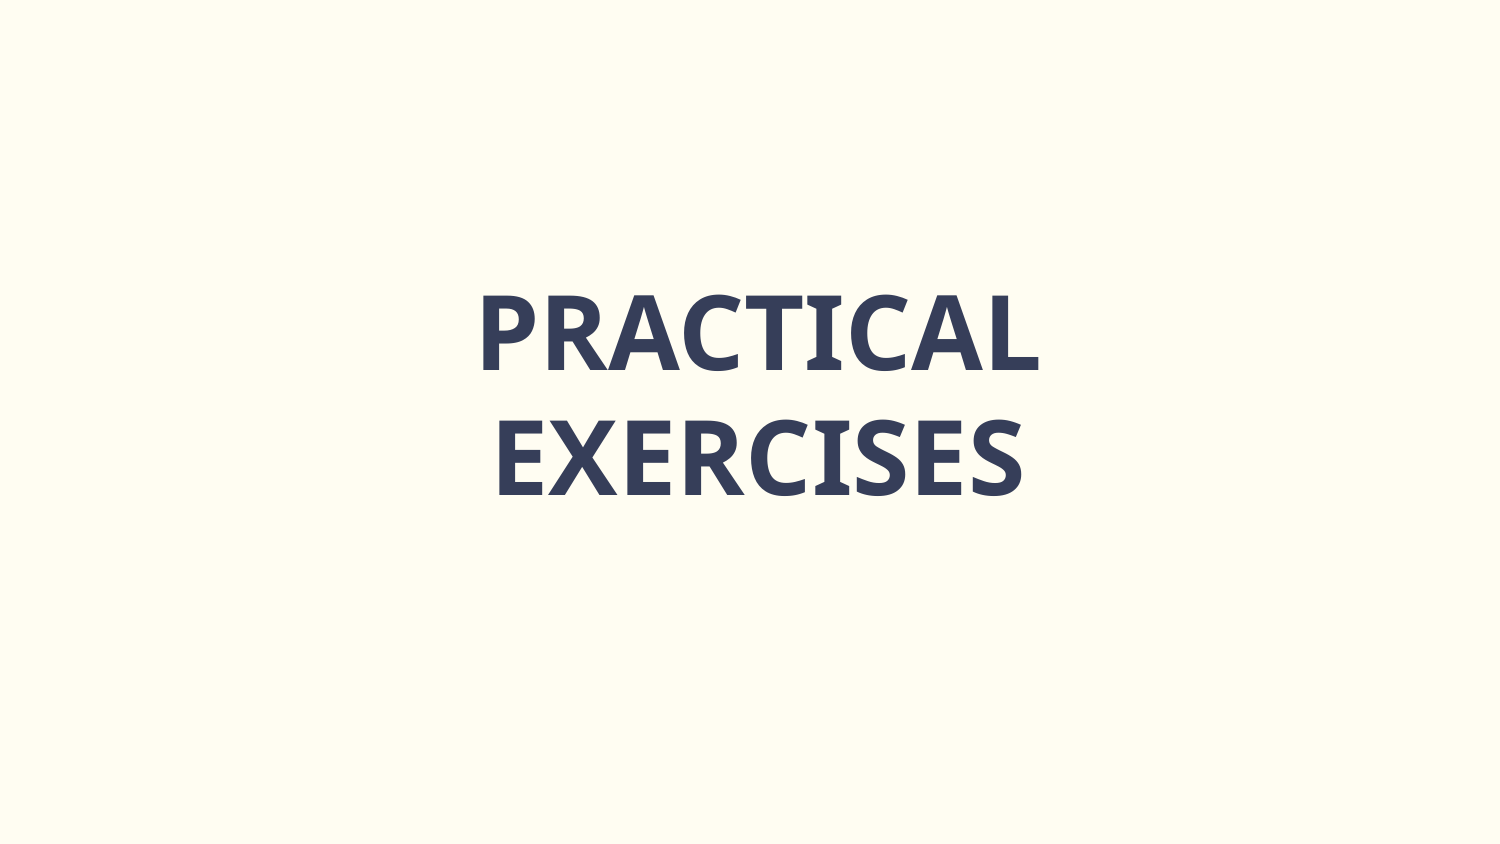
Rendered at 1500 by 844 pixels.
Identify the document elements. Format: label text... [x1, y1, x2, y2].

title PRACTICAL EXERCISES [408, 400, 1109, 532]
